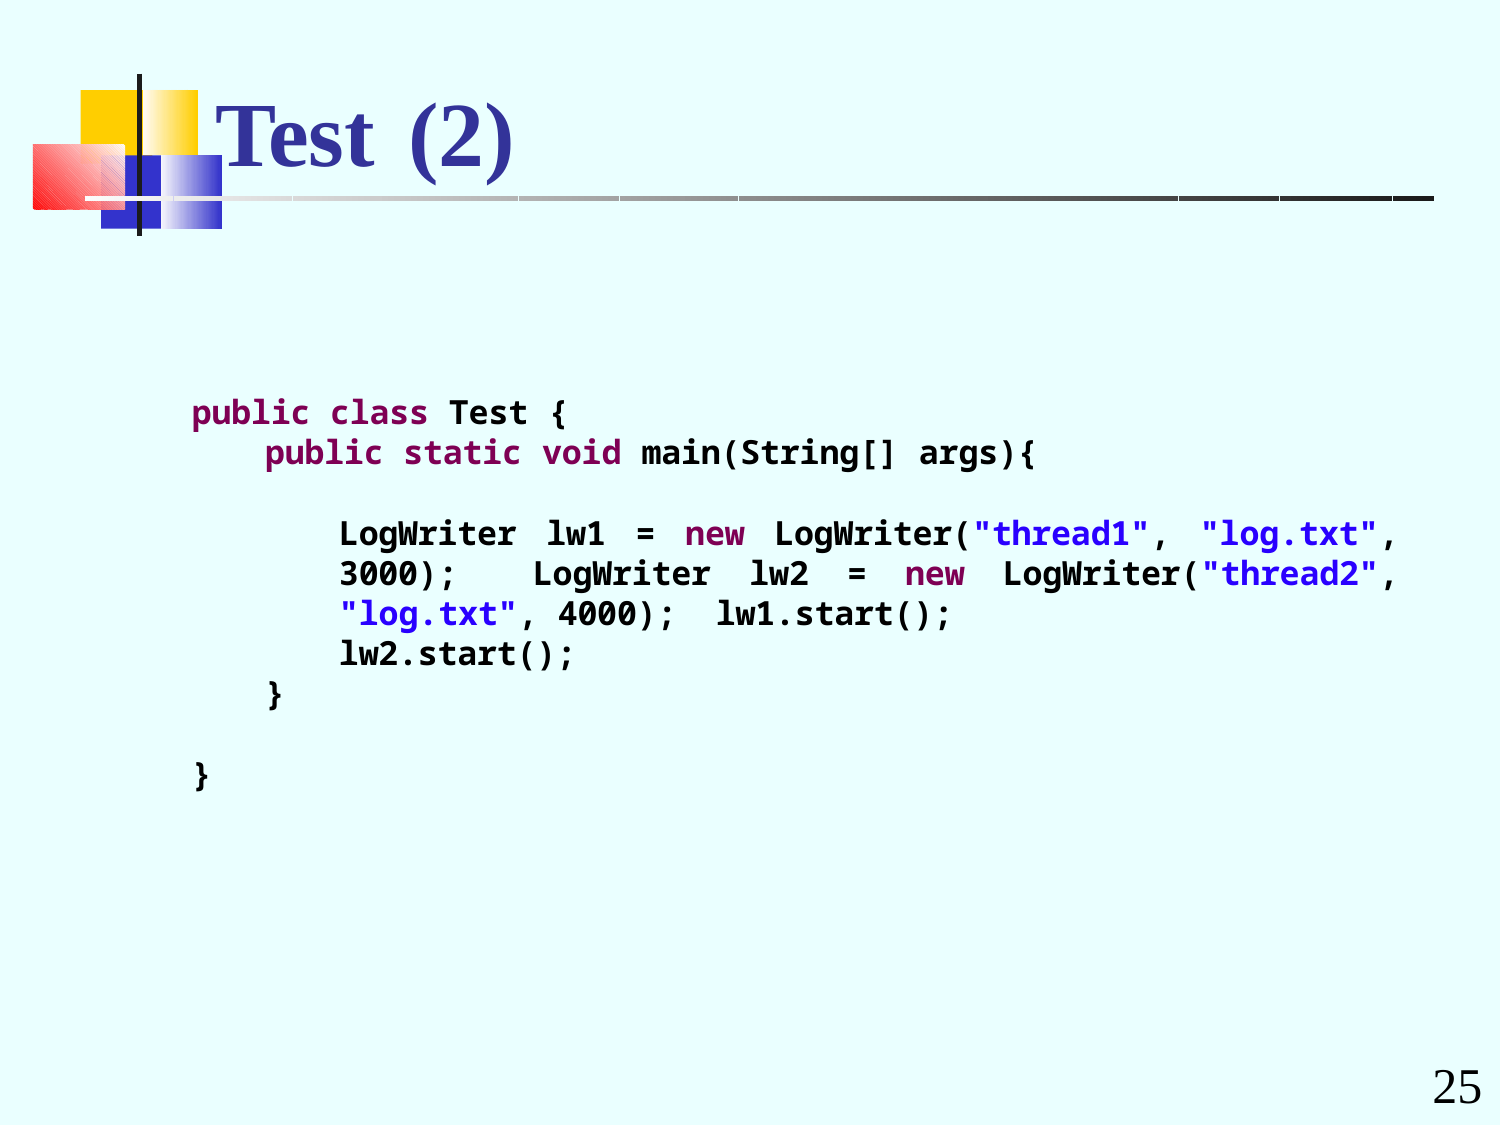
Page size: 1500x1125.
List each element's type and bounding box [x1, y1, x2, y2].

text_box [189, 391, 1400, 794]
slide_number [1428, 1060, 1487, 1125]
text_box [32, 73, 213, 237]
title [213, 74, 516, 295]
